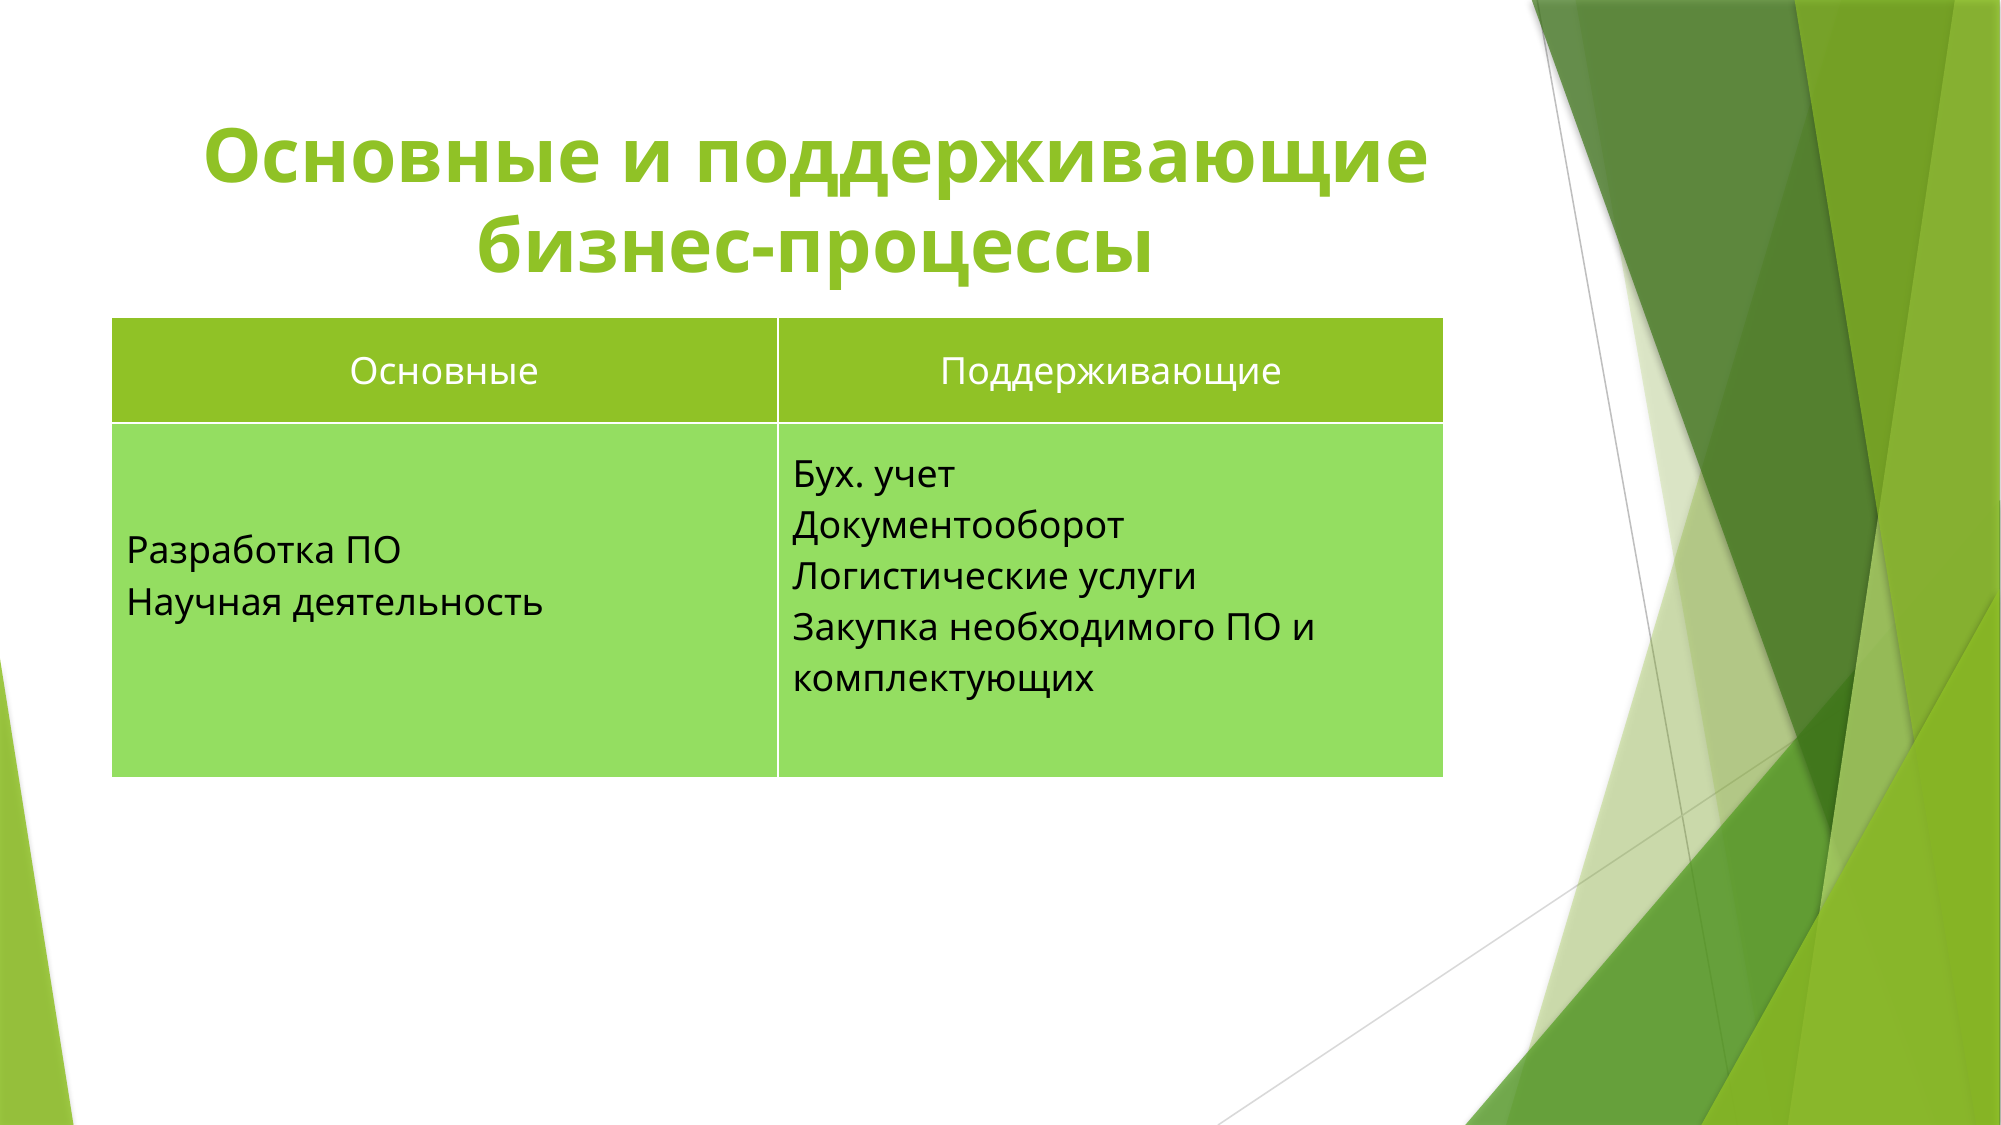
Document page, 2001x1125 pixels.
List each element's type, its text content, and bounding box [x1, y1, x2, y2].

table_cell Бух. учет Документооборот Логистические услуги Закупка необходимого ПО и комплектующих [779, 424, 1443, 777]
table_cell Разработка ПО Научная деятельность [112, 424, 777, 777]
table_header Поддерживающие [779, 318, 1443, 422]
title Основные и поддерживающие бизнес-процессы [111, 99, 1522, 317]
table_header Основные [112, 318, 777, 422]
